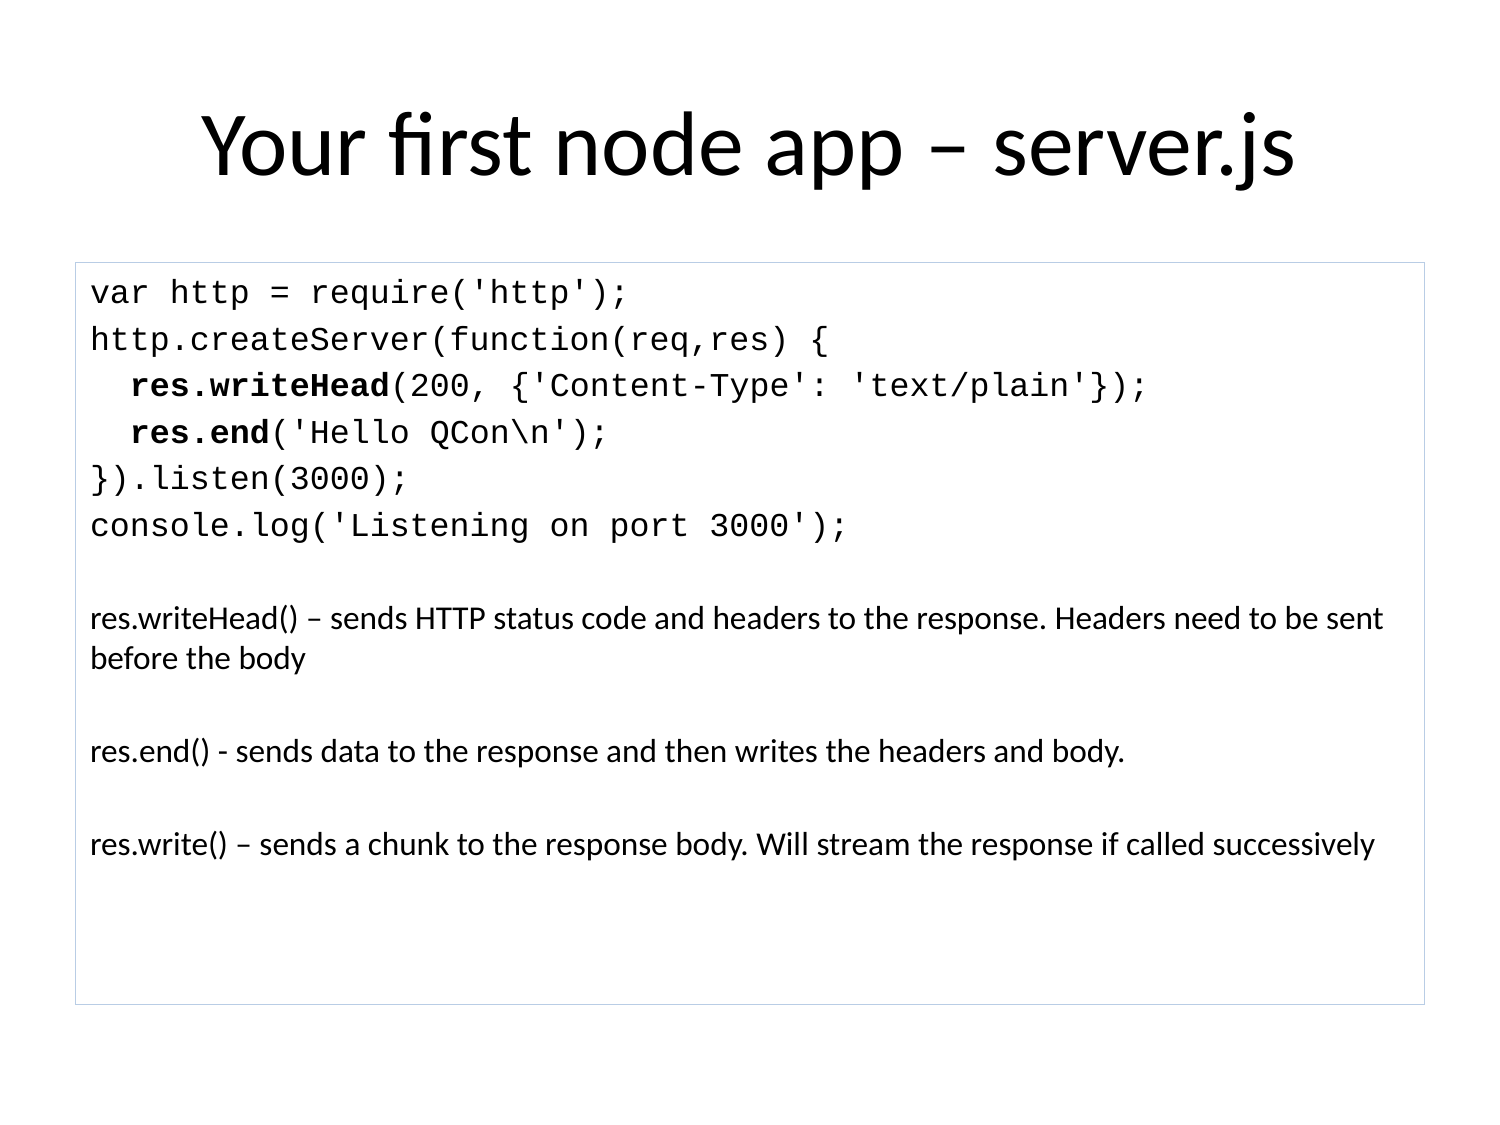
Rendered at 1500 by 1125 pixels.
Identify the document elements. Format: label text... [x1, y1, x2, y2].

list var http = require('http'); http.createServer(function(req,res) { res.writeHead(200, {'Content-Type': 'text/plain'}); res.end('Hello QCon\n'); }).listen(3000); console.log('Listening on port 3000'); res.writeHead() – sends HTTP status code and headers to the response. Headers need to be sent before the body res.end() - sends data to the response and then writes the headers and body. res.write() – sends a chunk to the response body. Will stream the response if called successively [75, 262, 1425, 1005]
title Your first node app – server.js [75, 45, 1425, 233]
